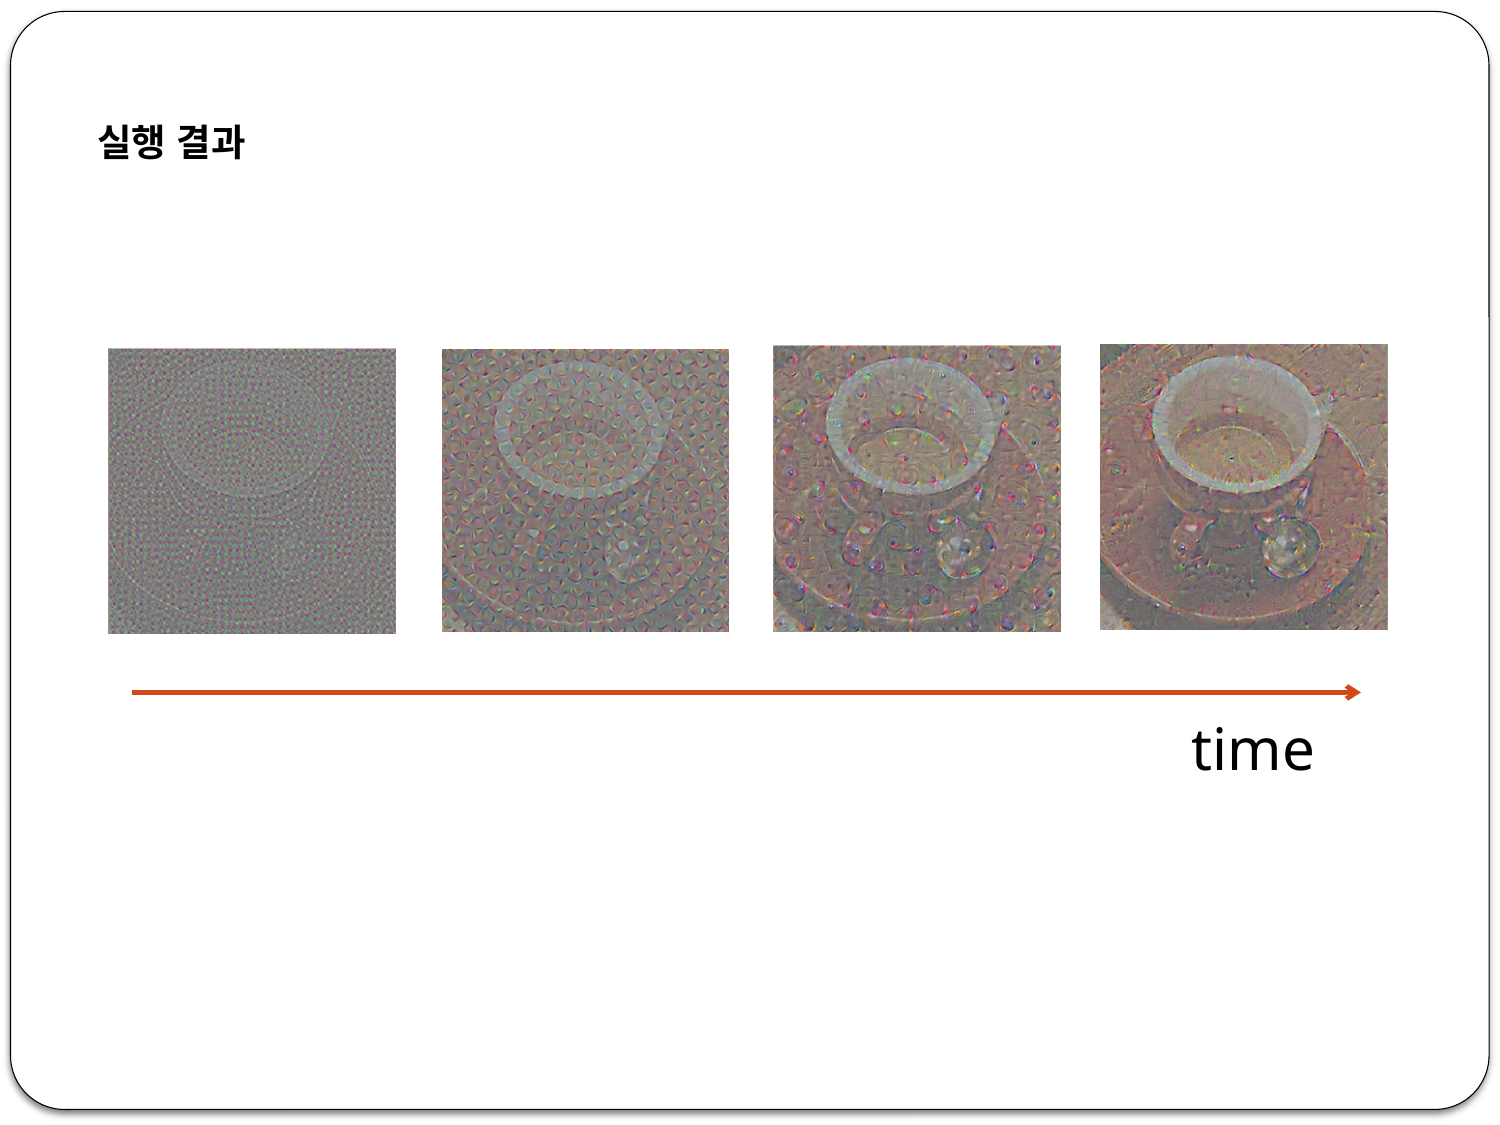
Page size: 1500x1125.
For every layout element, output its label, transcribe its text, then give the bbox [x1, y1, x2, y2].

text_box time [1177, 704, 1330, 789]
picture [773, 344, 1062, 632]
picture [1100, 344, 1389, 630]
text_box 실행 결과 [82, 112, 261, 172]
picture [441, 348, 729, 632]
picture [108, 346, 396, 634]
